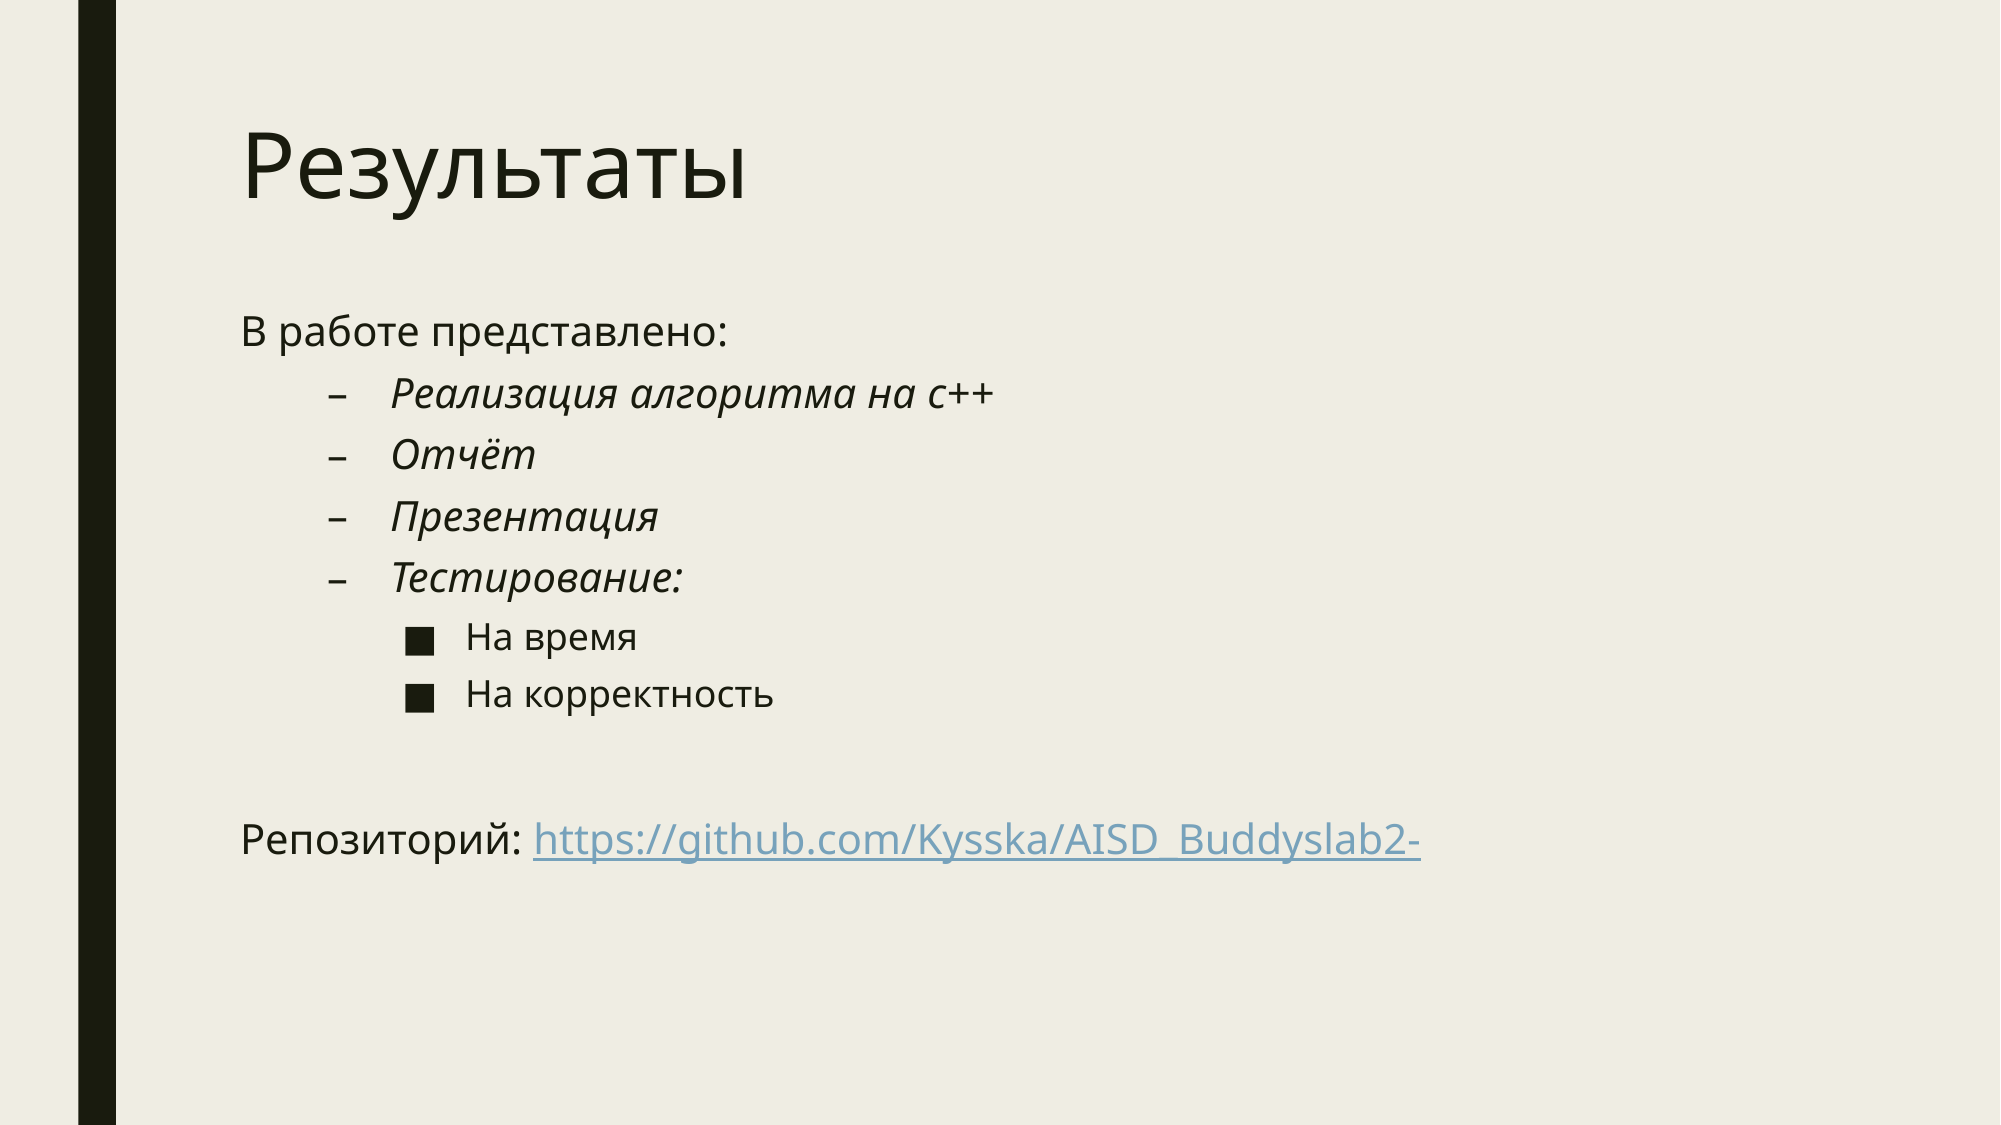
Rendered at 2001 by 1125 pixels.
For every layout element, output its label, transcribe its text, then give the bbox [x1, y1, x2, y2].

title Результаты [225, 112, 1800, 301]
list В работе представлено: Реализация алгоритма на c++ Отчёт Презентация Тестирование: На время На корректность Репозиторий: https://github.com/Kysska/AISD_Buddyslab2- [225, 301, 1800, 963]
